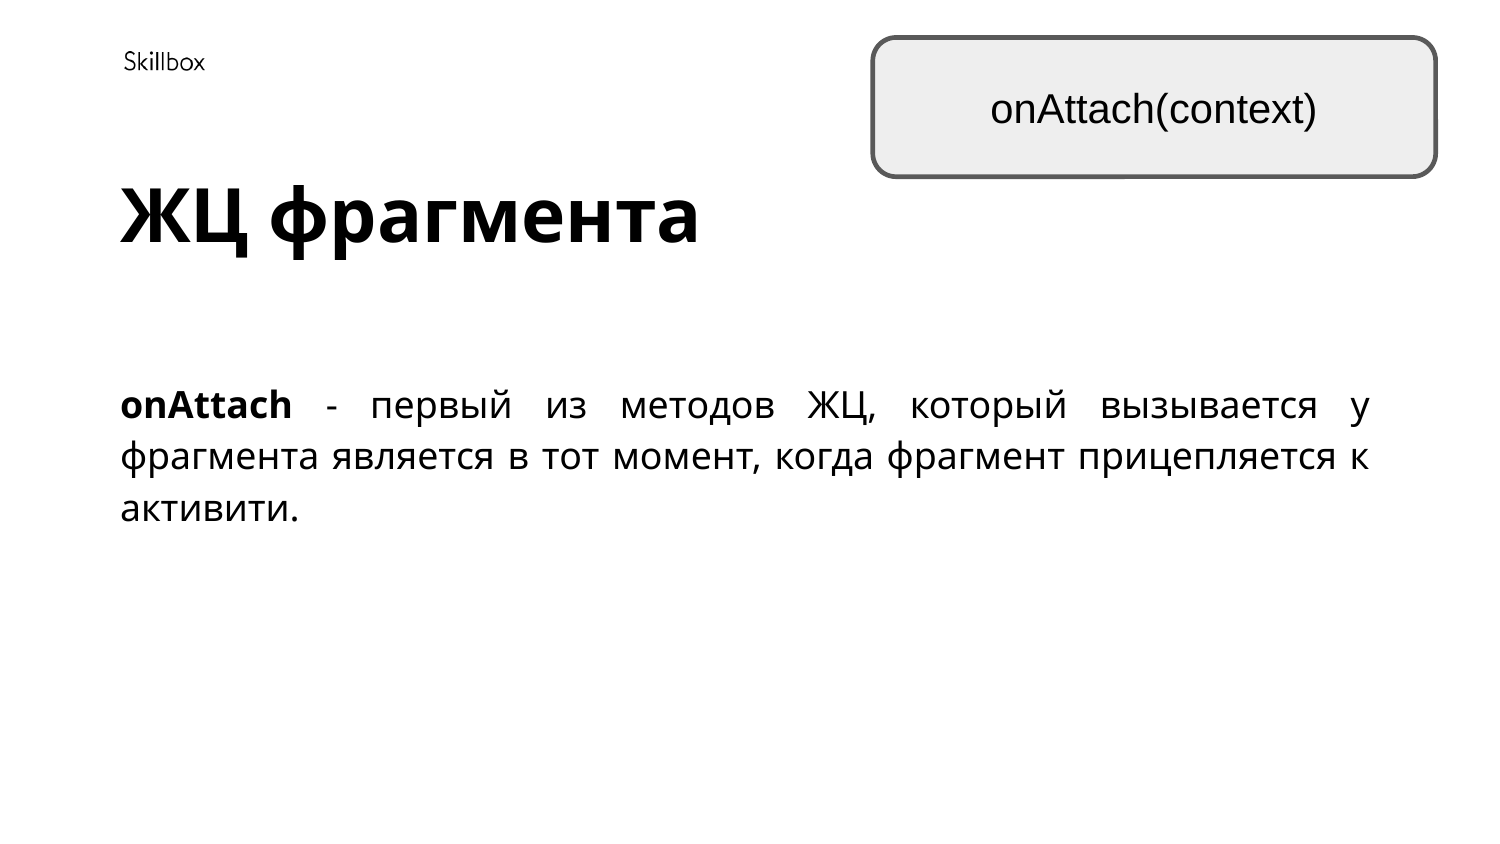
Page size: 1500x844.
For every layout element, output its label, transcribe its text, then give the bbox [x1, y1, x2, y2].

text_box onAttach - первый из методов ЖЦ, который вызывается у фрагмента является в тот момент, когда фрагмент прицепляется к активити. [120, 373, 1371, 774]
picture [124, 51, 205, 71]
text_box ЖЦ фрагмента [119, 167, 859, 346]
text_box onAttach(context) [872, 37, 1436, 177]
